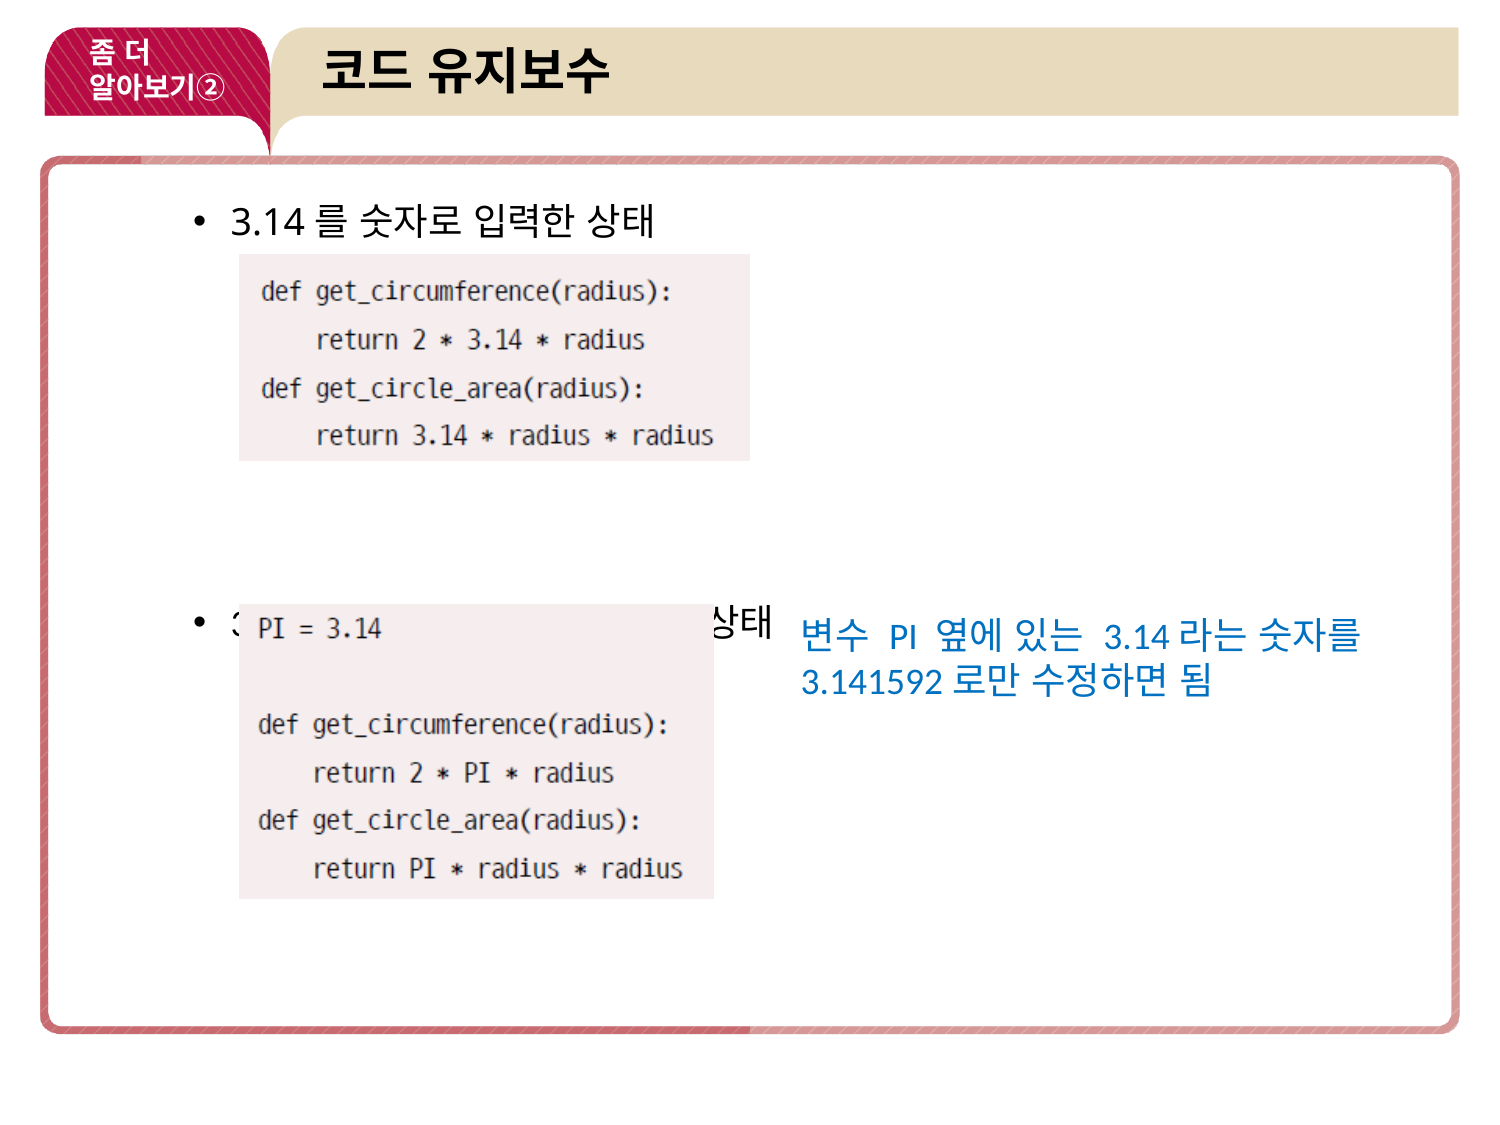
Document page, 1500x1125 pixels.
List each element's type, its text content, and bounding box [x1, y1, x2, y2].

picture [0, 0, 1500, 1043]
title 코드 유지보수 [312, 42, 1385, 105]
text_box 변수 PI 옆에 있는 3.14라는 숫자를 3.141592로만 수정하면 됨 [785, 604, 1379, 710]
text_box 좀 더 알아보기② [74, 27, 312, 112]
list 3.14를 숫자로 입력한 상태 3.14를 PI라는 변수로 설정한 상태 [103, 195, 1397, 1014]
